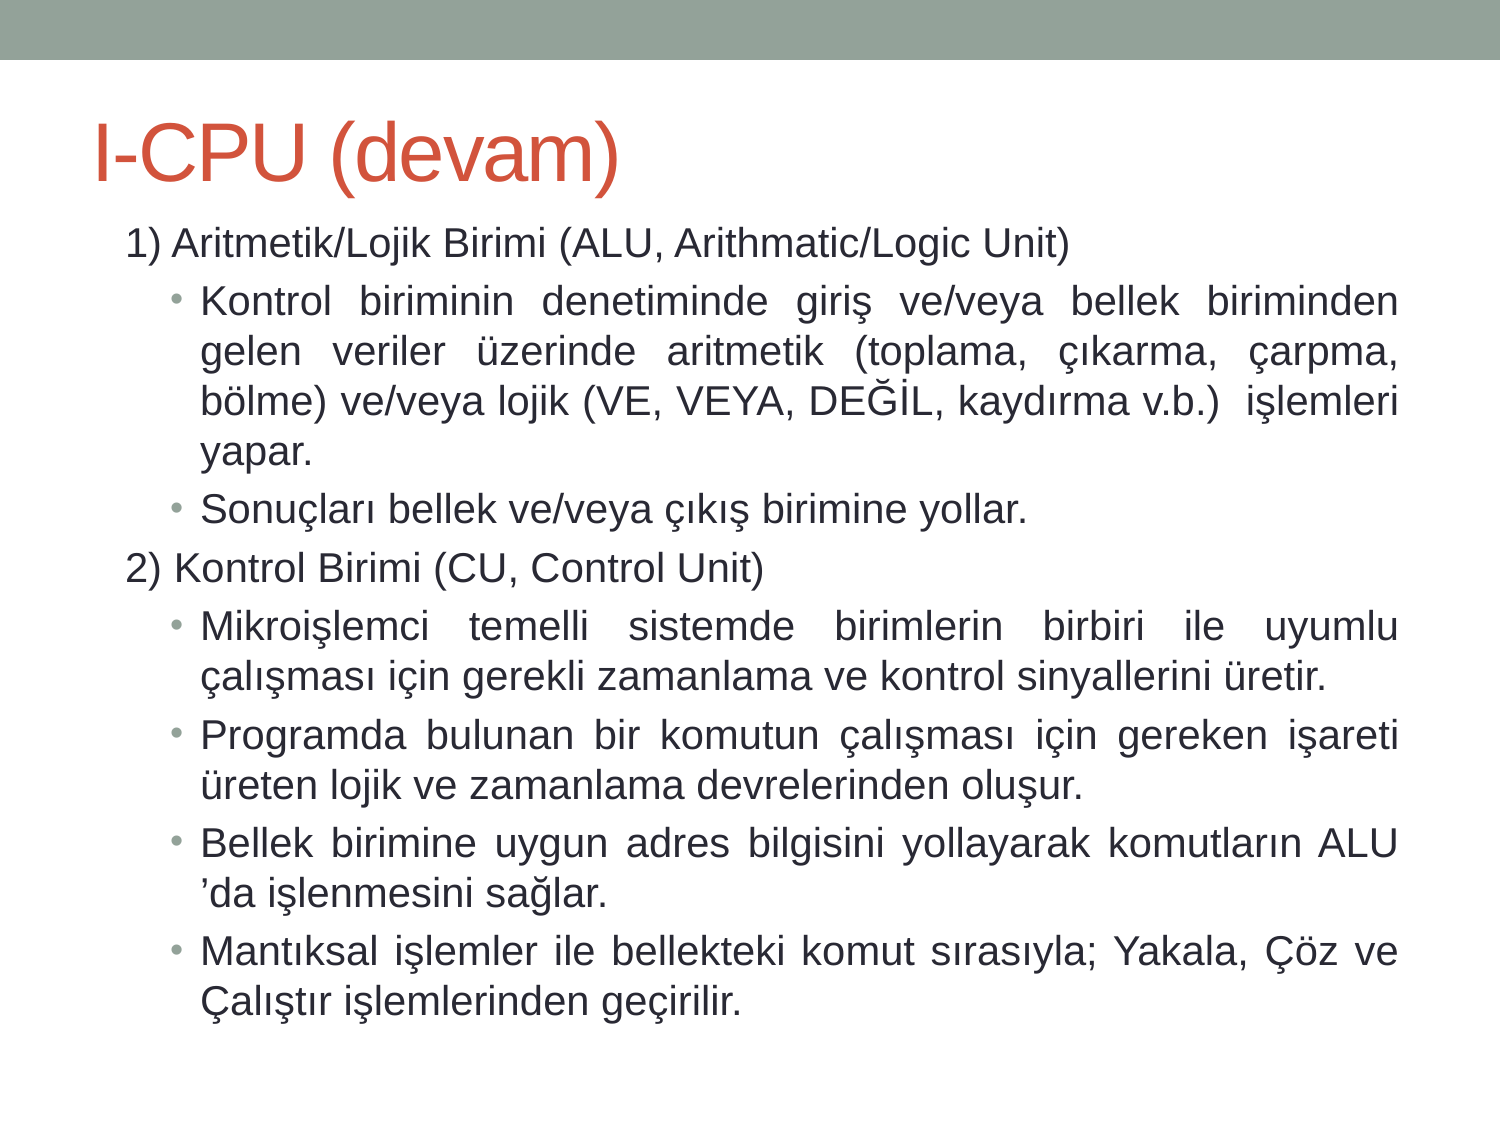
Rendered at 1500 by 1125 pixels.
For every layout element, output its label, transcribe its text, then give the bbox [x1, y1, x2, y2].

list 1) Aritmetik/Lojik Birimi (ALU, Arithmatic/Logic Unit) Kontrol biriminin denetiminde giriş ve/veya bellek biriminden gelen veriler üzerinde aritmetik (toplama, çıkarma, çarpma, bölme) ve/veya lojik (VE, VEYA, DEĞİL, kaydırma v.b.) işlemleri yapar. Sonuçları bellek ve/veya çıkış birimine yollar. 2) Kontrol Birimi (CU, Control Unit) Mikroişlemci temelli sistemde birimlerin birbiri ile uyumlu çalışması için gerekli zamanlama ve kontrol sinyallerini üretir. Programda bulunan bir komutun çalışması için gereken işareti üreten lojik ve zamanlama devrelerinden oluşur. Bellek birimine uygun adres bilgisini yollayarak komutların ALU ’da işlenmesini sağlar. Mantıksal işlemler ile bellekteki komut sırasıyla; Yakala, Çöz ve Çalıştır işlemlerinden geçirilir. [64, 208, 1415, 1071]
title I-CPU (devam) [76, 66, 1427, 229]
